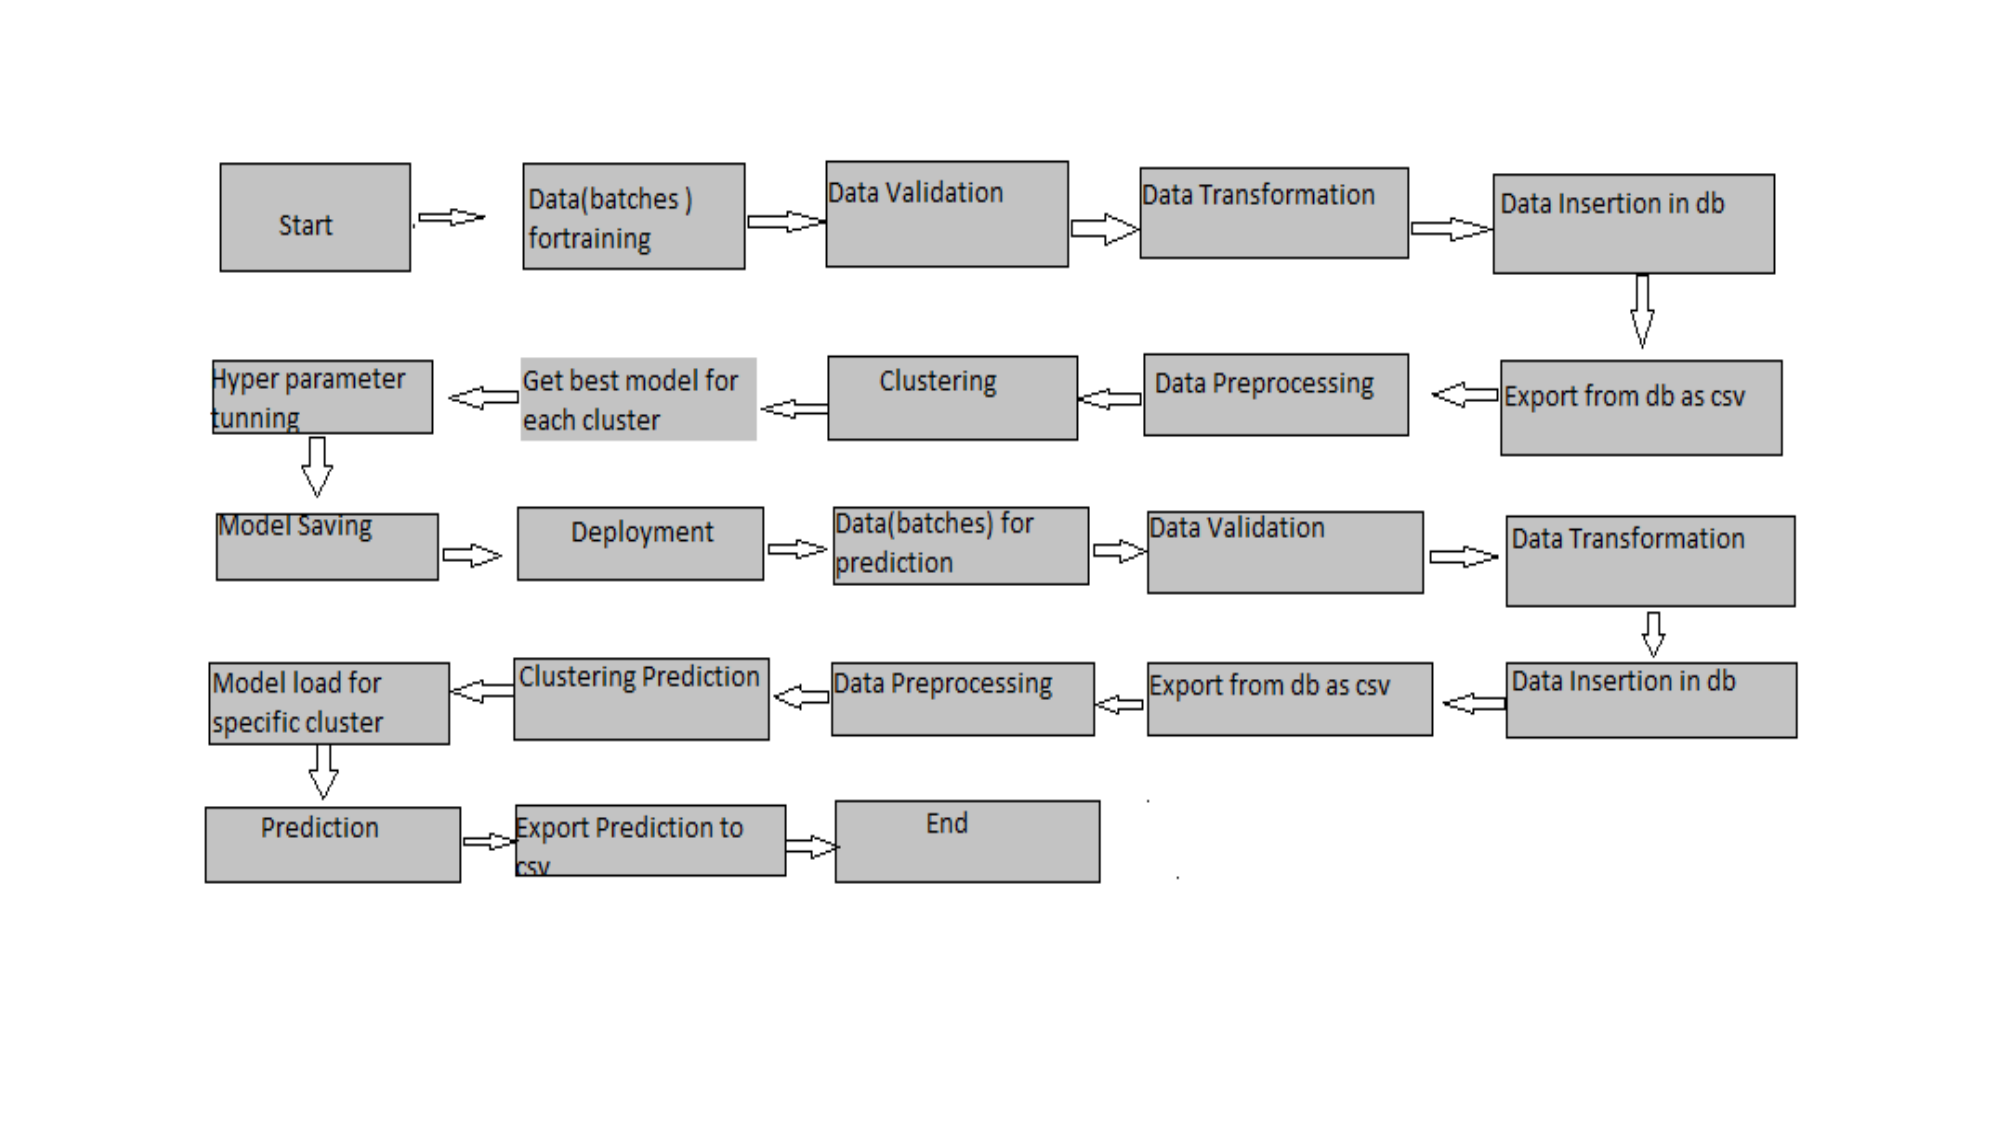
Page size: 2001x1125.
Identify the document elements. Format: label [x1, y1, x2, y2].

picture [116, 91, 1958, 989]
